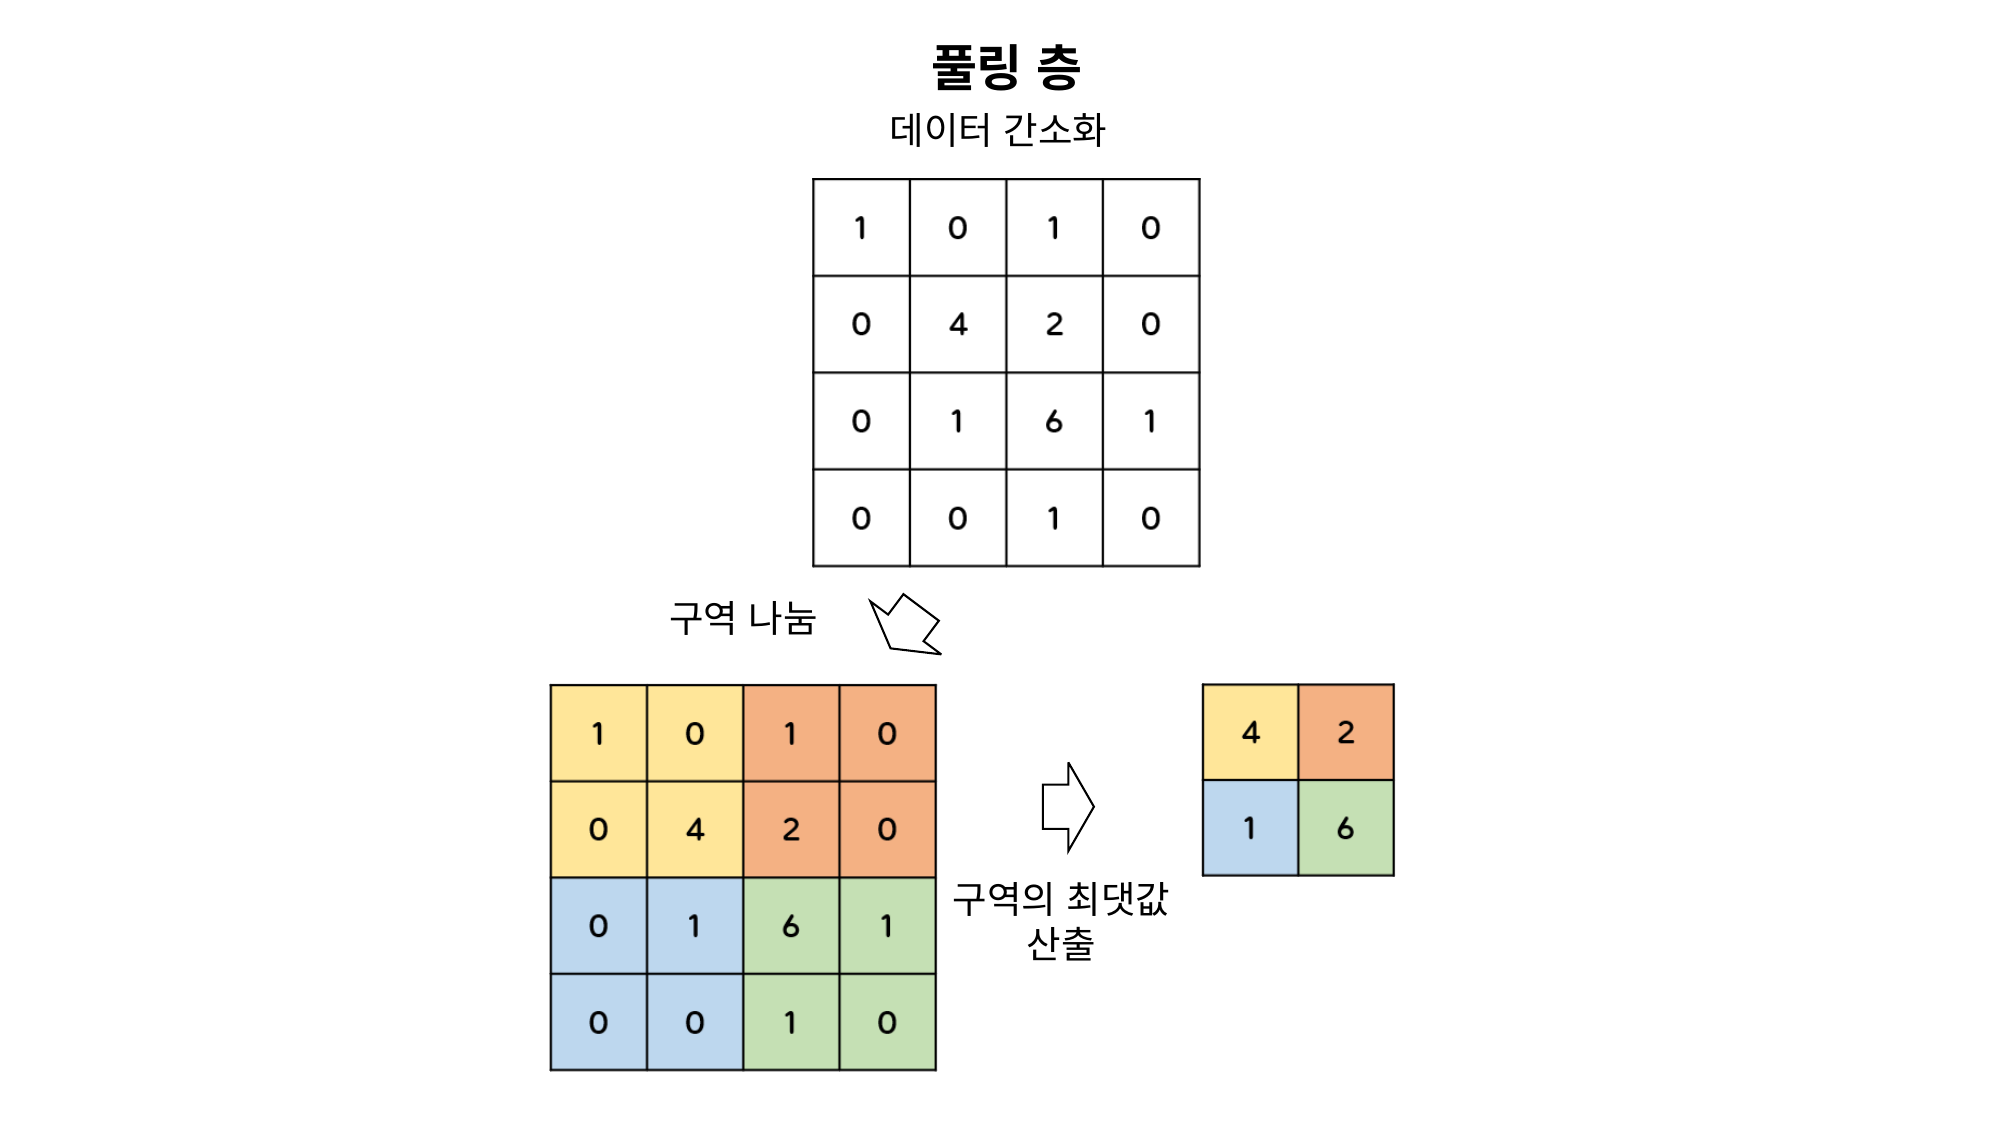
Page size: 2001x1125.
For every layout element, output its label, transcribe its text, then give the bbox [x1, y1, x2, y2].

picture [812, 178, 1202, 569]
text_box [867, 592, 942, 656]
text_box 구역 나눔 [654, 588, 833, 648]
text_box 풀링 층 [501, 29, 1513, 104]
picture [1201, 683, 1397, 878]
text_box 구역의 최댓값 산출 [939, 868, 1185, 974]
text_box [1041, 761, 1096, 855]
text_box 데이터 간소화 [874, 99, 1123, 160]
picture [549, 683, 939, 1073]
